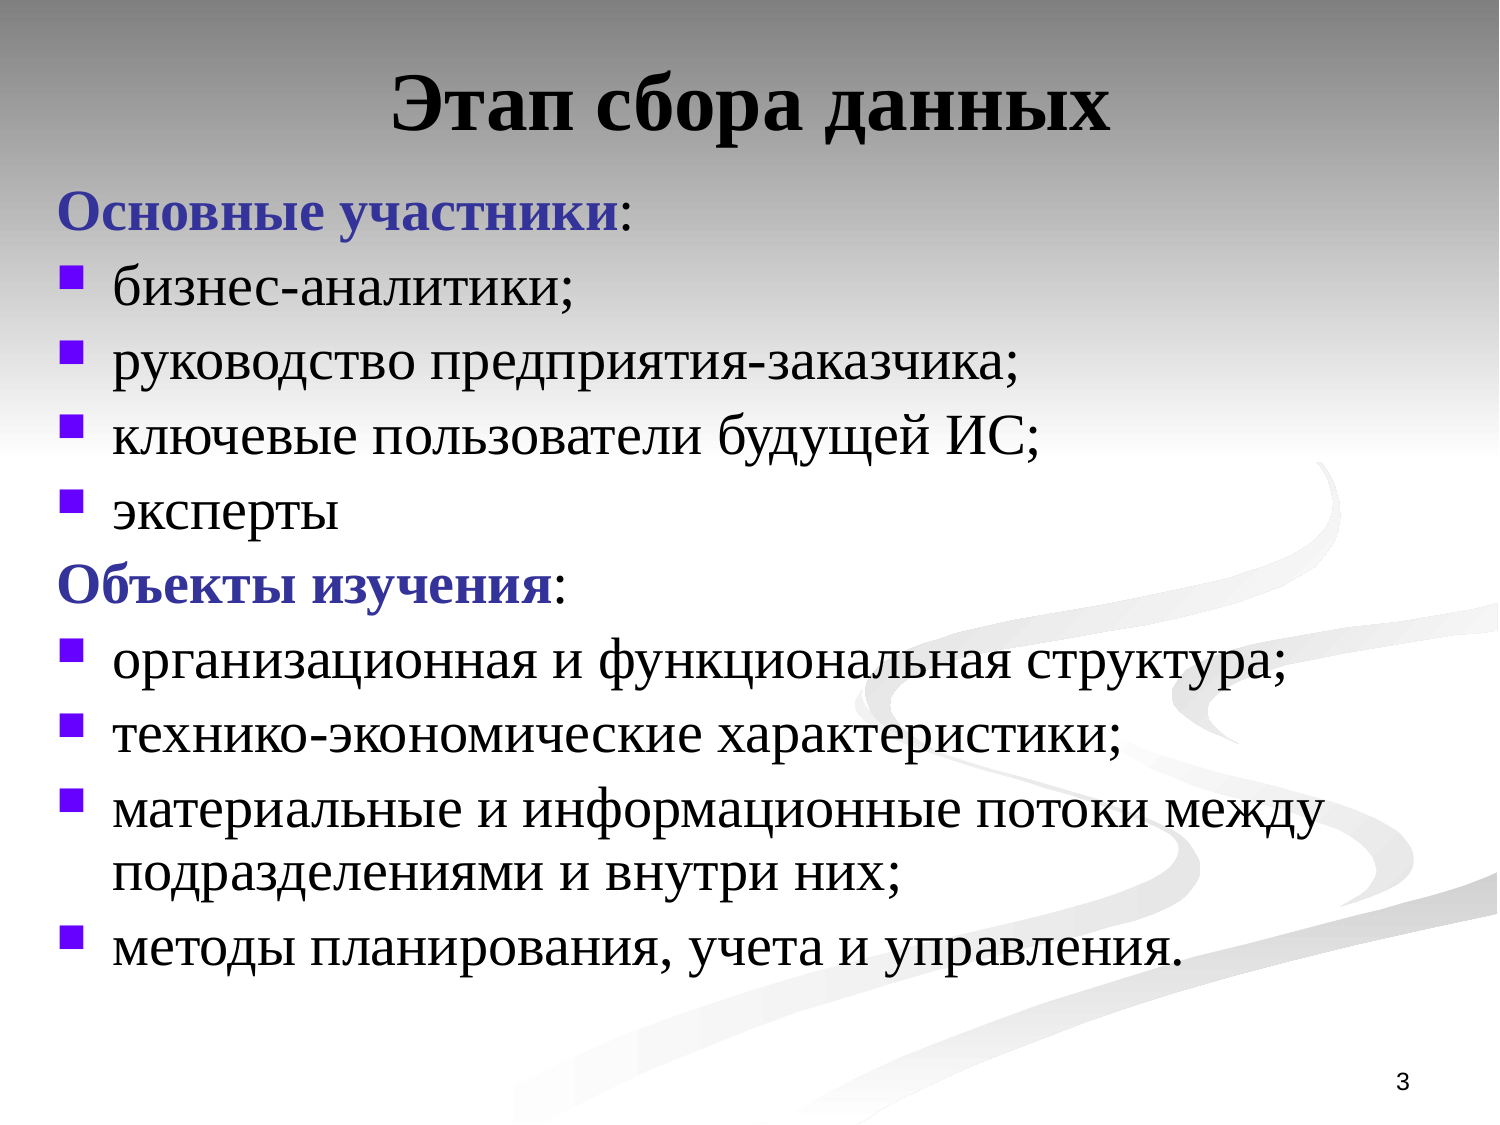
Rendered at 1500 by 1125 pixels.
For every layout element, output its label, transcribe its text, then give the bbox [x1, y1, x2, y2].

slide_number 3 [1074, 1083, 1426, 1104]
title Этап сбора данных [74, 44, 1426, 150]
list Основные участники: бизнес-аналитики; руководство предприятия-заказчика; ключевые пользователи будущей ИС; эксперты Объекты изучения: организационная и функциональная структура; технико-экономические характеристики; материальные и информационные потоки между подразделениями и внутри них; методы планирования, учета и управления. [40, 172, 1426, 1083]
